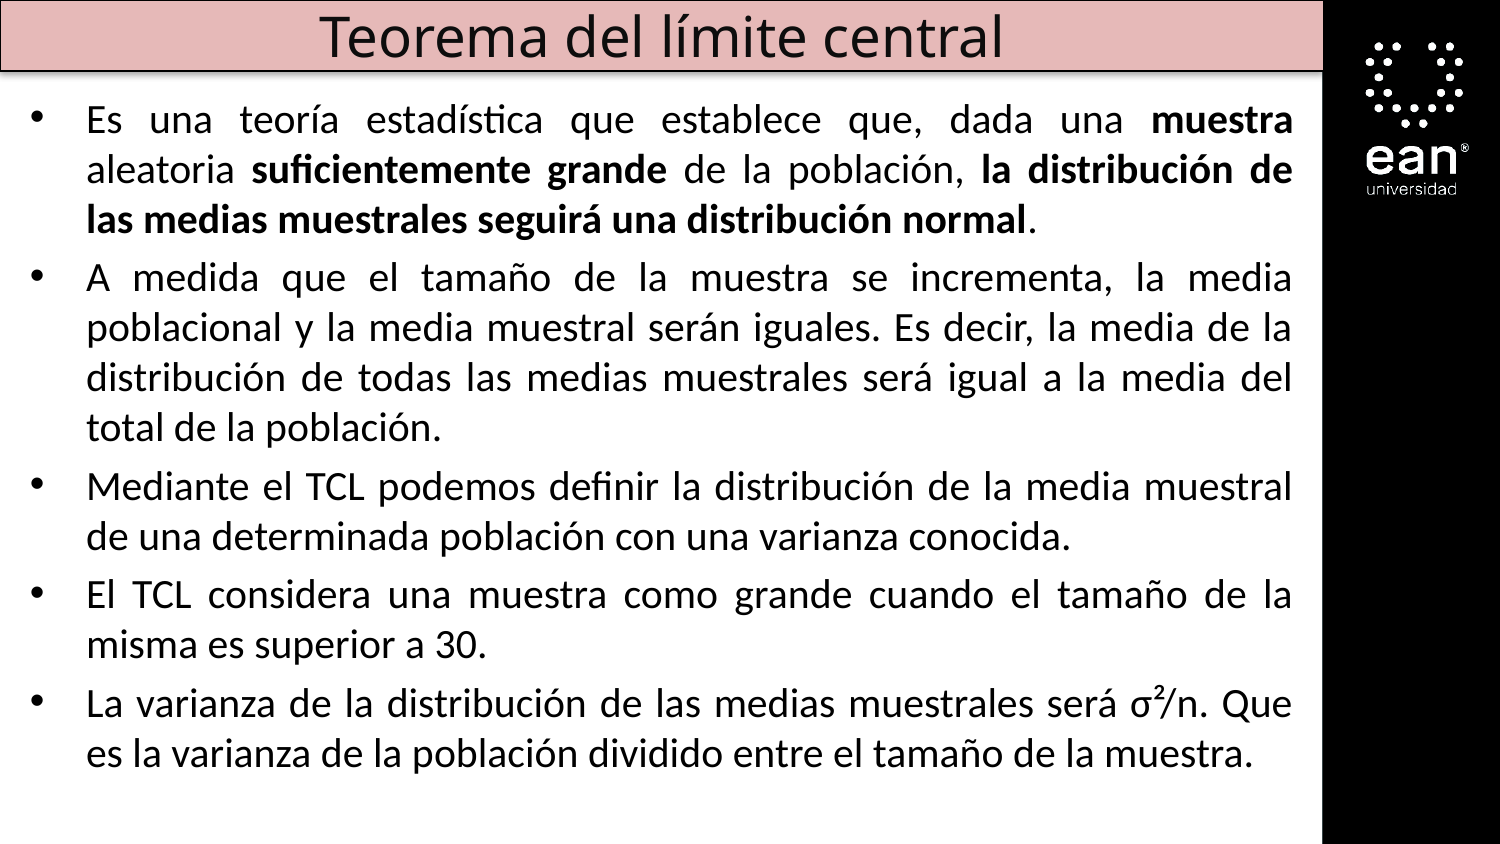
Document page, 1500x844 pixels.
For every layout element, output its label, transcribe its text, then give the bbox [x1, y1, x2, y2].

list Es una teoría estadística que establece que, dada una muestra aleatoria suficientemente grande de la población, la distribución de las medias muestrales seguirá una distribución normal. A medida que el tamaño de la muestra se incrementa, la media poblacional y la media muestral serán iguales. Es decir, la media de la distribución de todas las medias muestrales será igual a la media del total de la población. Mediante el TCL podemos definir la distribución de la media muestral de una determinada población con una varianza conocida. El TCL considera una muestra como grande cuando el tamaño de la misma es superior a 30. La varianza de la distribución de las medias muestrales será σ²/n. Que es la varianza de la población dividido entre el tamaño de la muestra. [14, 83, 1309, 805]
text_box Teorema del límite central [0, 0, 1325, 72]
picture [0, 0, 1500, 844]
